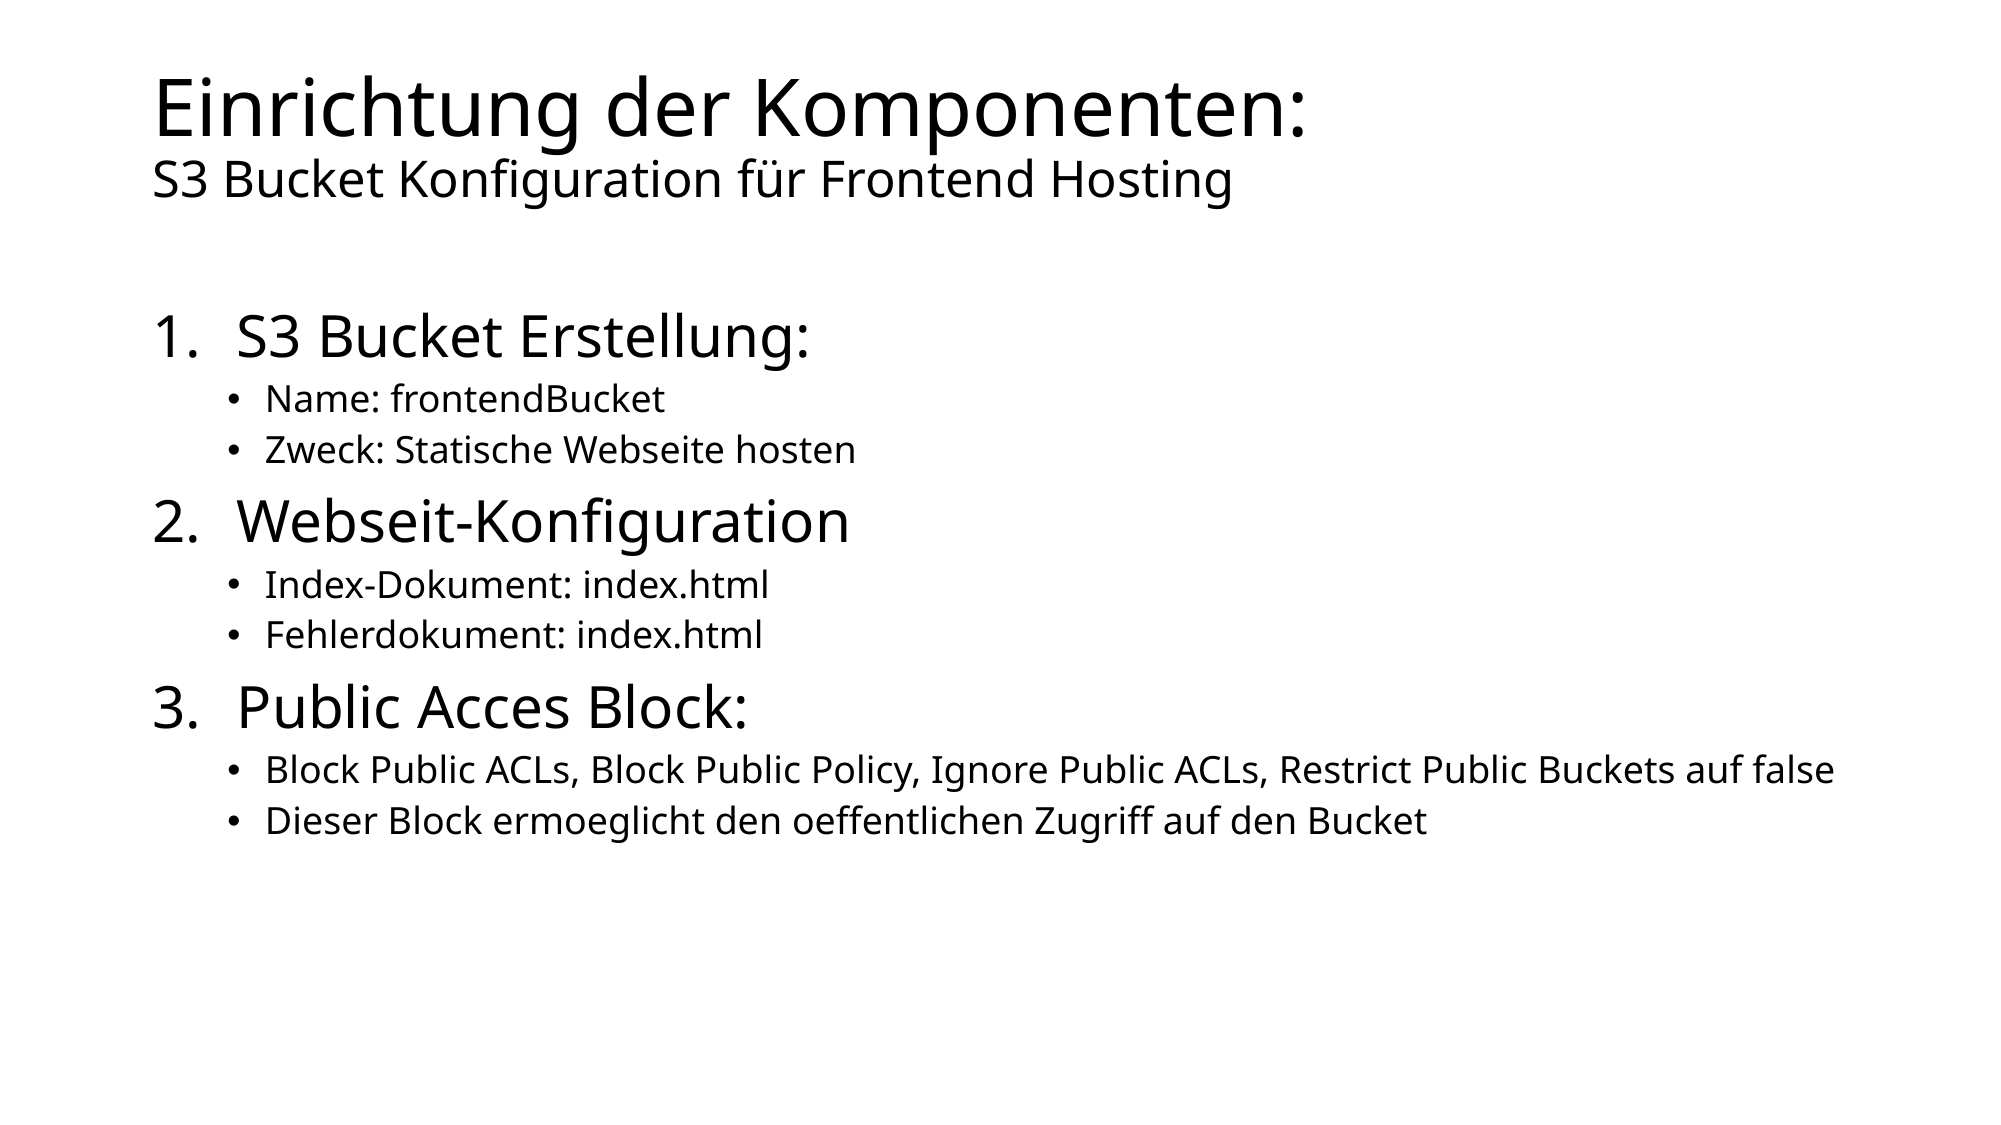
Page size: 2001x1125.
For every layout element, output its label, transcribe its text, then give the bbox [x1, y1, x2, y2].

list S3 Bucket Erstellung: Name: frontendBucket Zweck: Statische Webseite hosten Webseit-Konfiguration Index-Dokument: index.html Fehlerdokument: index.html Public Acces Block: Block Public ACLs, Block Public Policy, Ignore Public ACLs, Restrict Public Buckets auf false Dieser Block ermoeglicht den oeffentlichen Zugriff auf den Bucket [137, 299, 1863, 1014]
title Einrichtung der Komponenten: S3 Bucket Konfiguration für Frontend Hosting [137, 59, 1863, 278]
